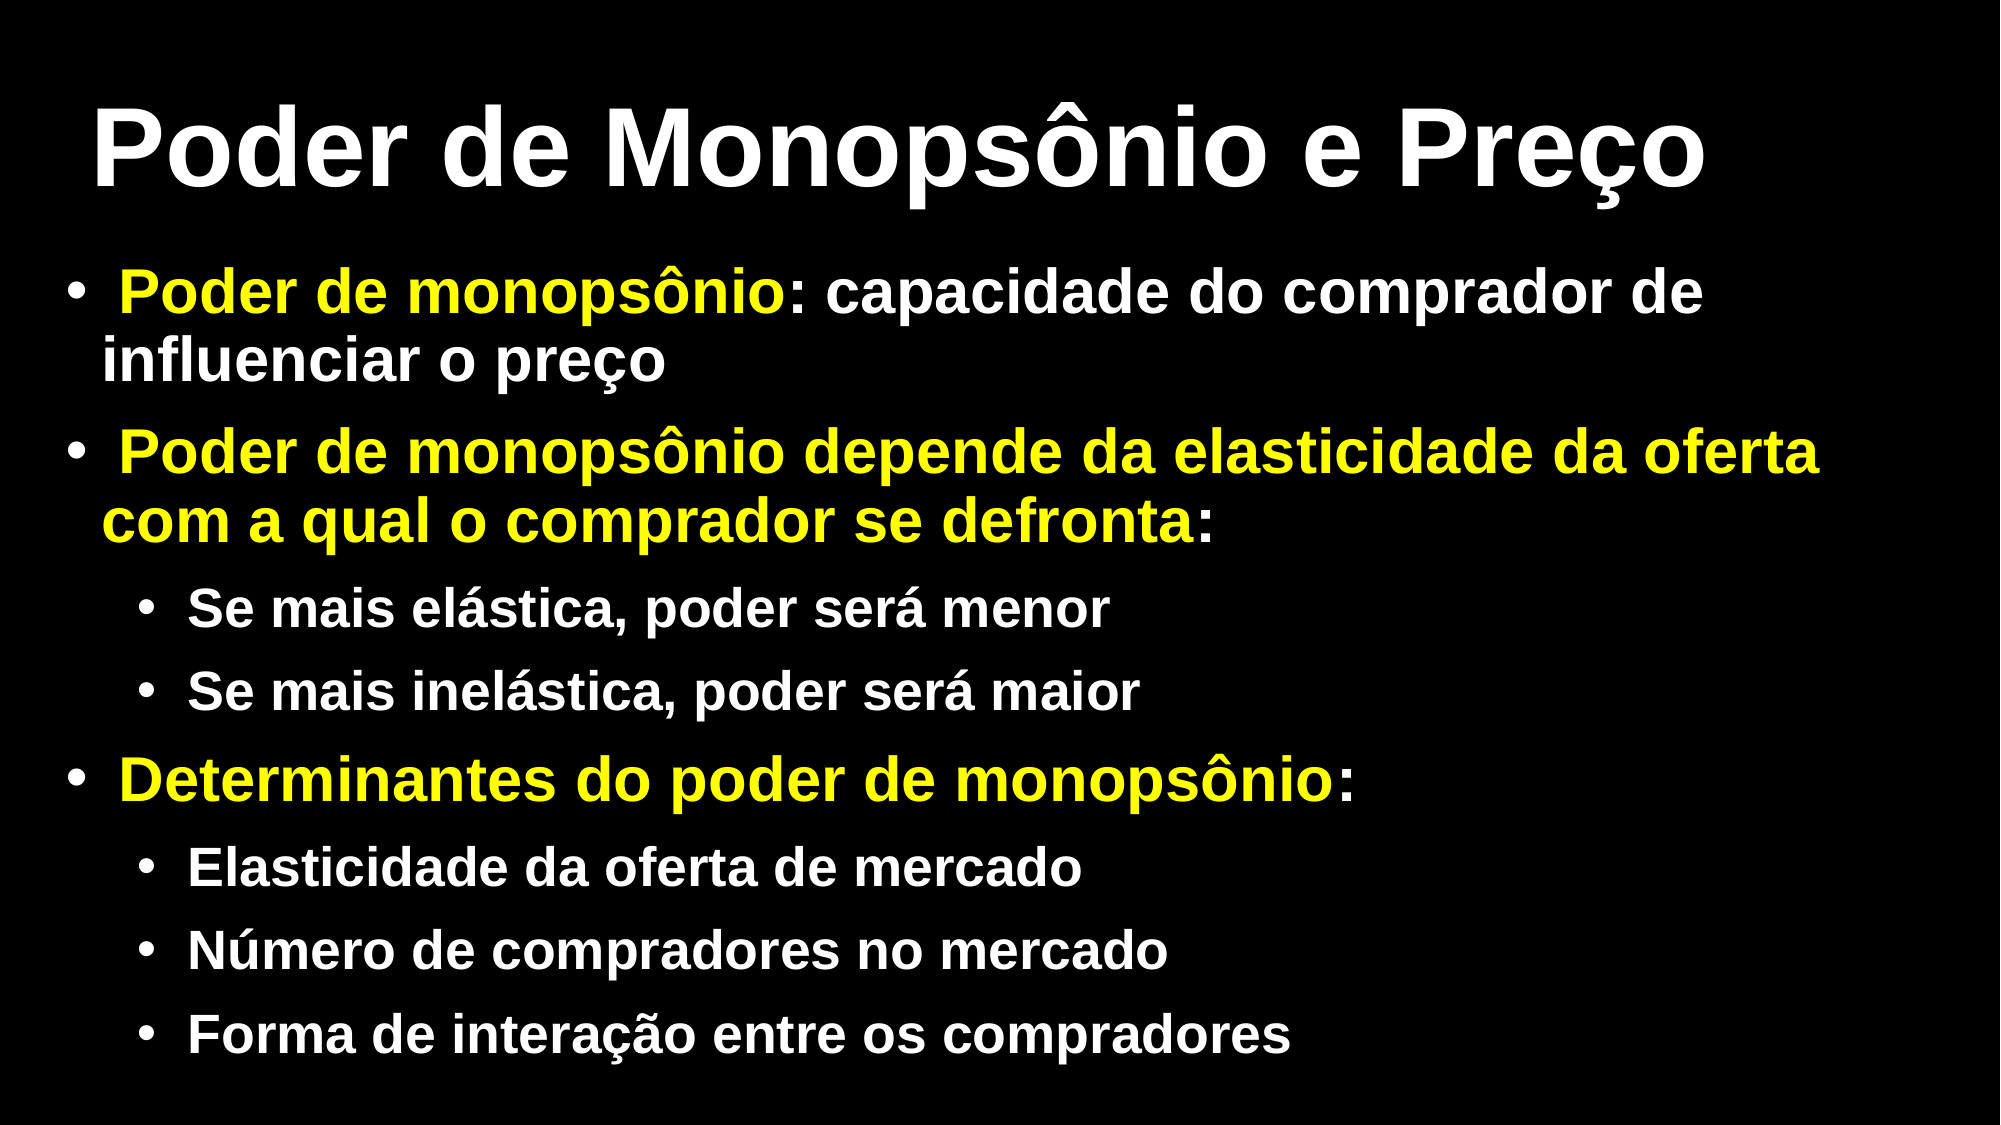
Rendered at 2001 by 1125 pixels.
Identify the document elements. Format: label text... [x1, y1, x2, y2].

list Poder de monopsônio: capacidade do comprador de influenciar o preço Poder de monopsônio depende da elasticidade da oferta com a qual o comprador se defronta: Se mais elástica, poder será menor Se mais inelástica, poder será maior Determinantes do poder de monopsônio: Elasticidade da oferta de mercado Número de compradores no mercado Forma de interação entre os compradores [54, 253, 1926, 1072]
text_box Poder de Monopsônio e Preço [79, 40, 1818, 259]
